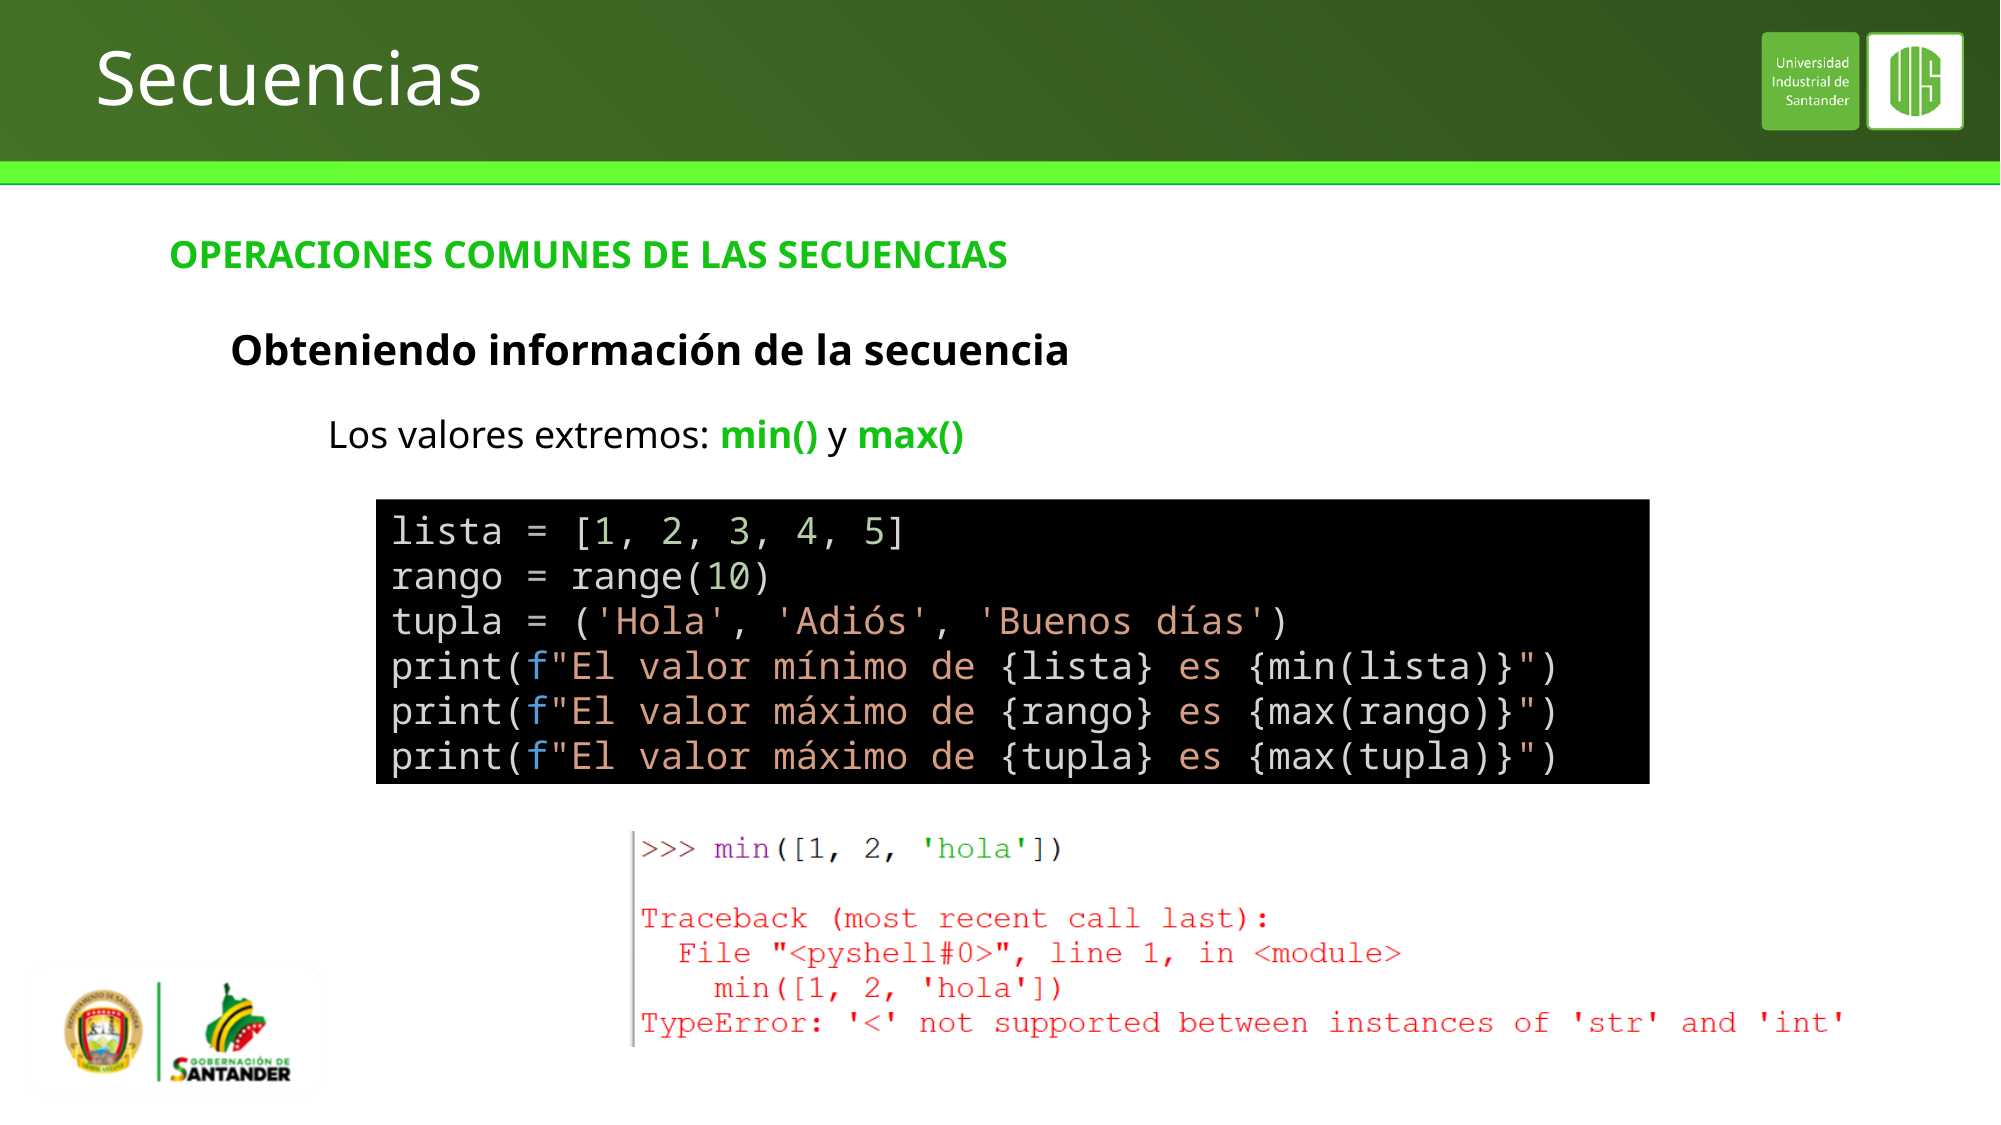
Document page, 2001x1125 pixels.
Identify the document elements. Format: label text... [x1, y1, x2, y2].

text_box lista = [1, 2, 3, 4, 5] rango = range(10) tupla = ('Hola', 'Adiós', 'Buenos días') print(f"El valor mínimo de {lista} es {min(lista)}") print(f"El valor máximo de {rango} es {max(rango)}") print(f"El valor máximo de {tupla} es {max(tupla)}") [376, 499, 1650, 784]
title Secuencias [80, 40, 1716, 123]
text_box OPERACIONES COMUNES DE LAS SECUENCIAS [154, 223, 1024, 284]
text_box Obteniendo información de la secuencia [215, 316, 1216, 381]
picture [630, 831, 1876, 1048]
picture [1760, 30, 1965, 131]
picture [24, 963, 325, 1099]
text_box Los valores extremos: min() y max() [313, 403, 1743, 463]
